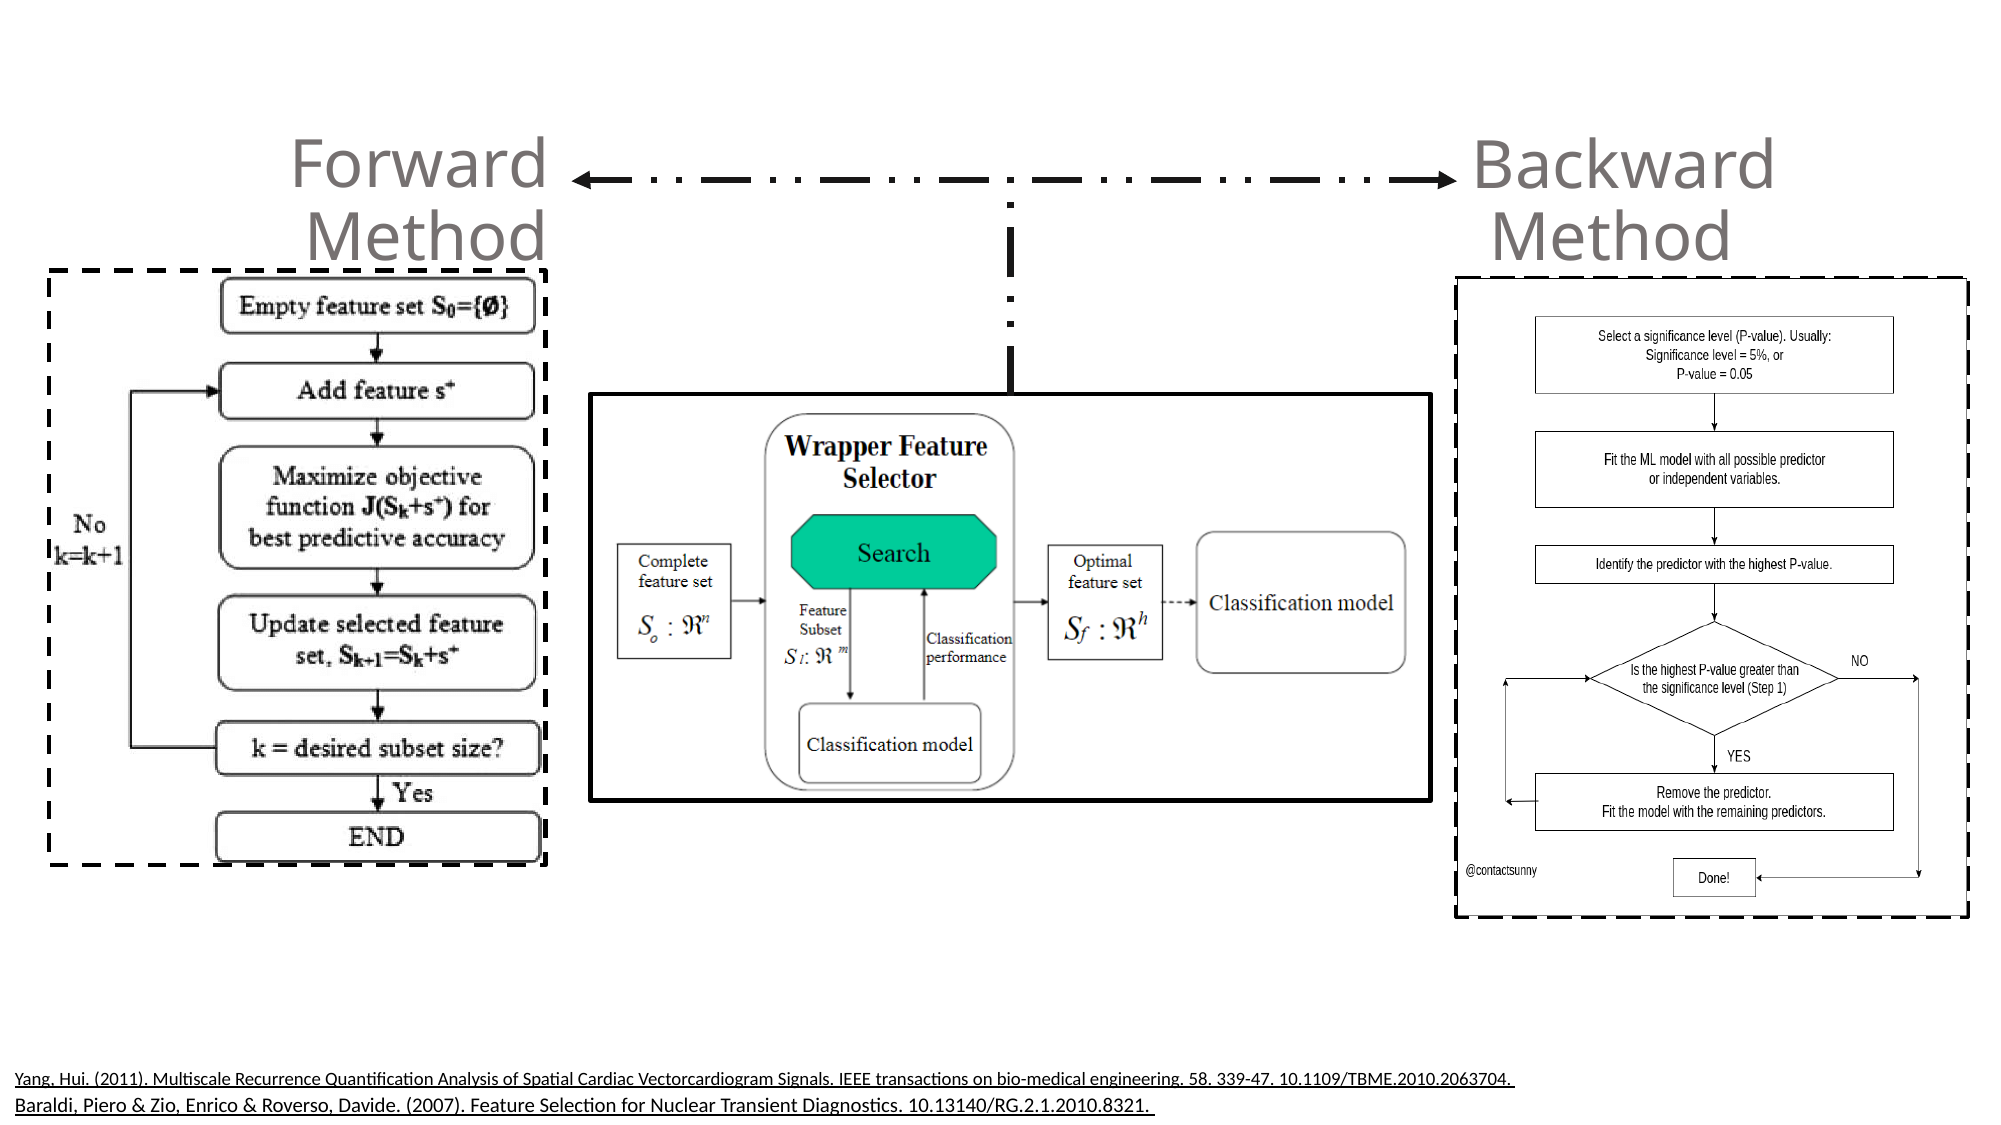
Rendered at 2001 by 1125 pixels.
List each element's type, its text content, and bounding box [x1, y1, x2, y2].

text_box Backward Method [1456, 94, 2000, 312]
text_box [1126, 65, 1342, 512]
picture [51, 272, 543, 863]
text_box Baraldi, Piero & Zio, Enrico & Roverso, Davide. (2007). Feature Selection for Nuclear Transient Diagnostics. 10.13140/RG.2.1.2010.8321. [0, 1097, 1348, 1125]
text_box Forward Method [0, 93, 564, 311]
picture [592, 396, 1429, 799]
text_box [683, 69, 899, 509]
text_box Yang, Hui. (2011). Multiscale Recurrence Quantification Analysis of Spatial Cardiac Vectorcardiogram Signals. IEEE transactions on bio-medical engineering. 58. 339-47. 10.1109/TBME.2010.2063704. [0, 1058, 1821, 1097]
picture [1456, 278, 1967, 916]
